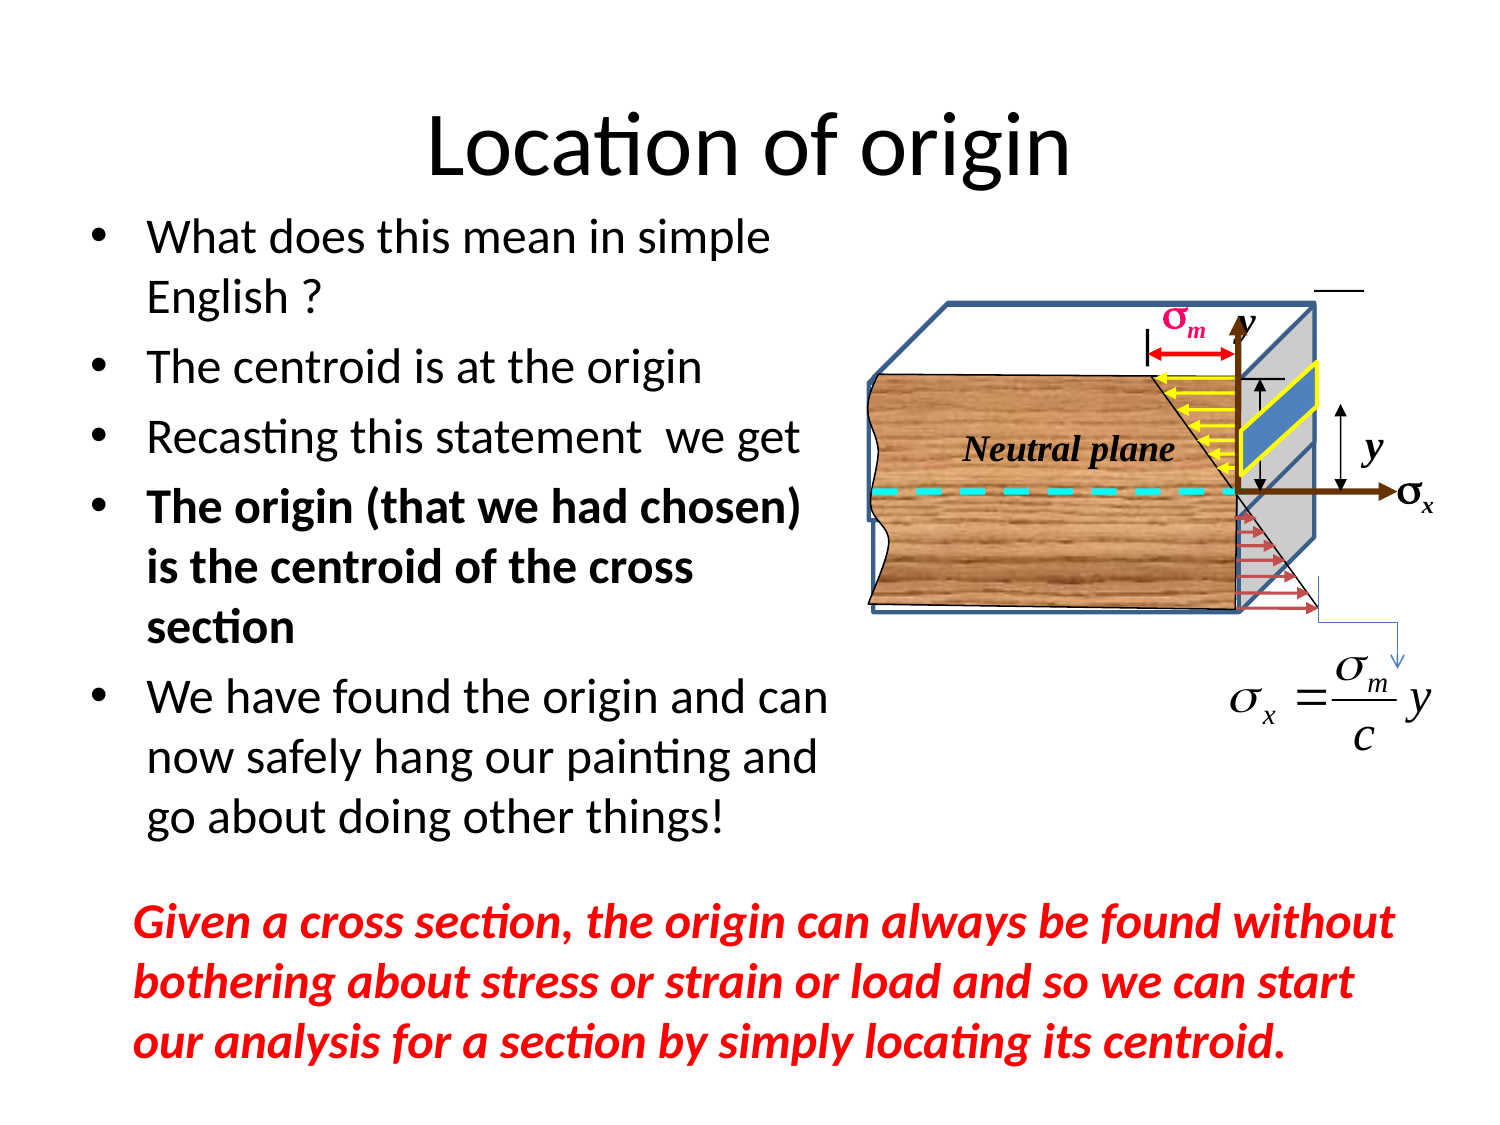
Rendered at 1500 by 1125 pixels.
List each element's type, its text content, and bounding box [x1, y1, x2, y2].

list What does this mean in simple English ? The centroid is at the origin Recasting this statement we get The origin (that we had chosen) is the centroid of the cross section We have found the origin and can now safely hang our painting and go about doing other things! [75, 233, 856, 939]
title Location of origin [75, 45, 1425, 233]
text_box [1311, 582, 1405, 663]
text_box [854, 278, 1470, 762]
text_box Given a cross section, the origin can always be found without bothering about stress or strain or load and so we can start our analysis for a section by simply locating its centroid. [118, 881, 1426, 1077]
